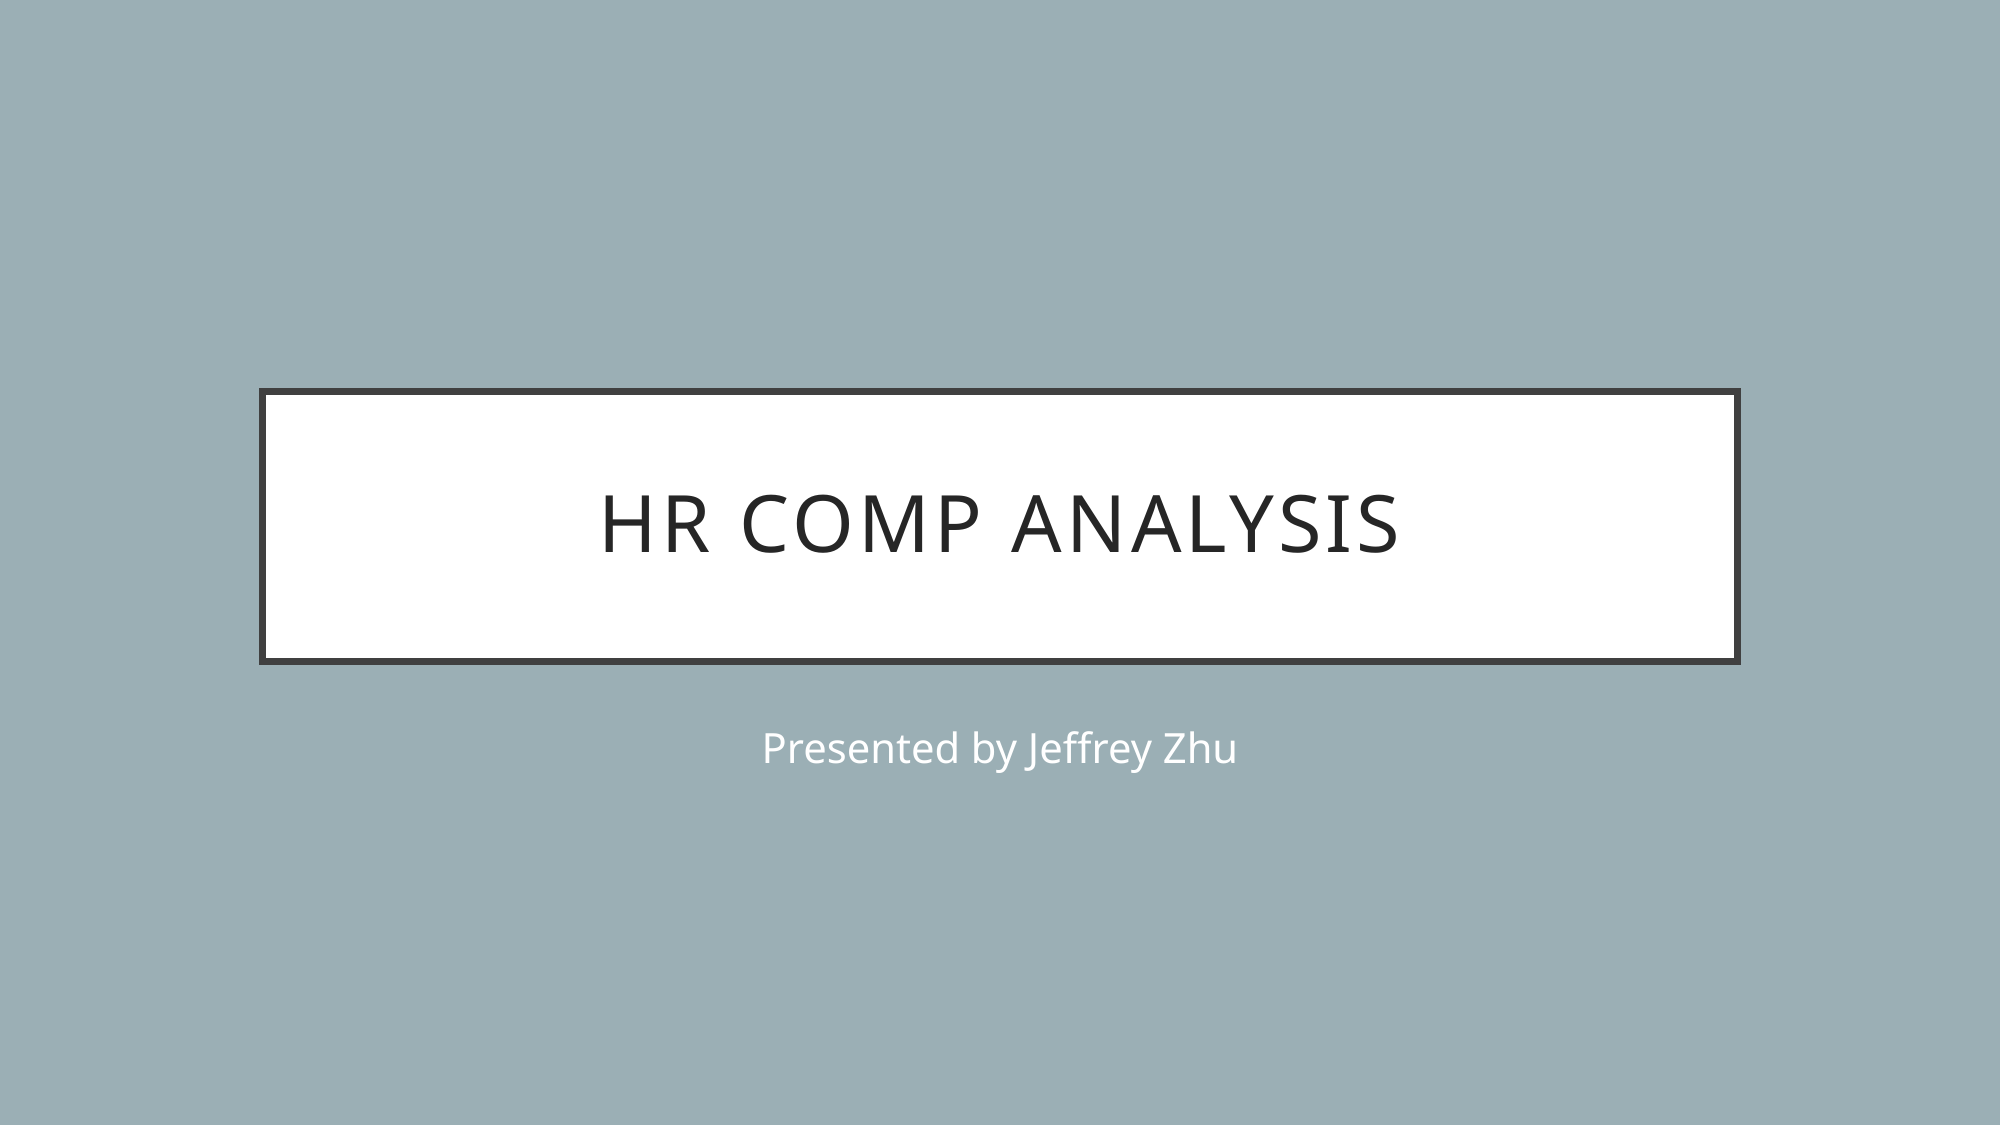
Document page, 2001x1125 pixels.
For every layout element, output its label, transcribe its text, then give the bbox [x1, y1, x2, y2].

subtitle Presented by Jeffrey Zhu [442, 713, 1558, 918]
title HR Comp Analysis [259, 388, 1741, 665]
